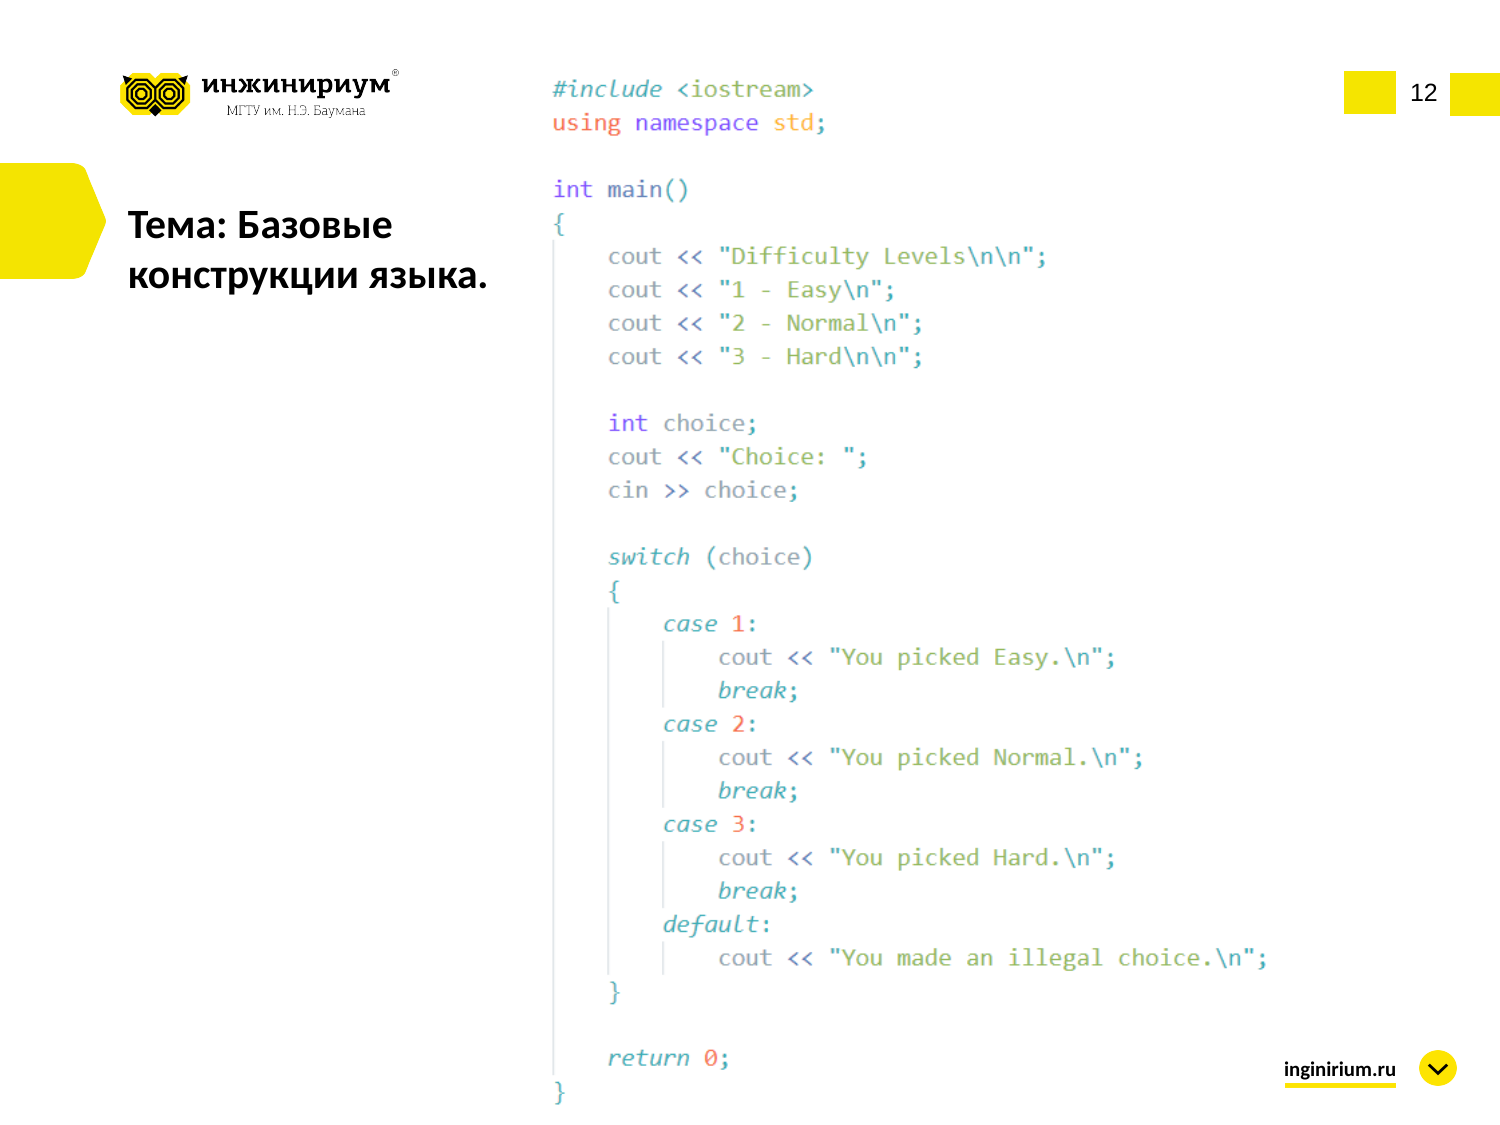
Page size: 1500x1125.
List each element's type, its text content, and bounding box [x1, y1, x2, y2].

picture [550, 73, 1275, 1110]
picture [1284, 1083, 1396, 1088]
text_box inginirium.ru [1280, 1047, 1412, 1088]
picture [1344, 71, 1396, 115]
picture [120, 68, 399, 119]
picture [1449, 73, 1500, 116]
picture [1419, 1049, 1457, 1086]
text_box 12 [1395, 68, 1457, 116]
text_box Тема: Базовые конструкции языка. [113, 189, 516, 293]
picture [0, 163, 106, 279]
